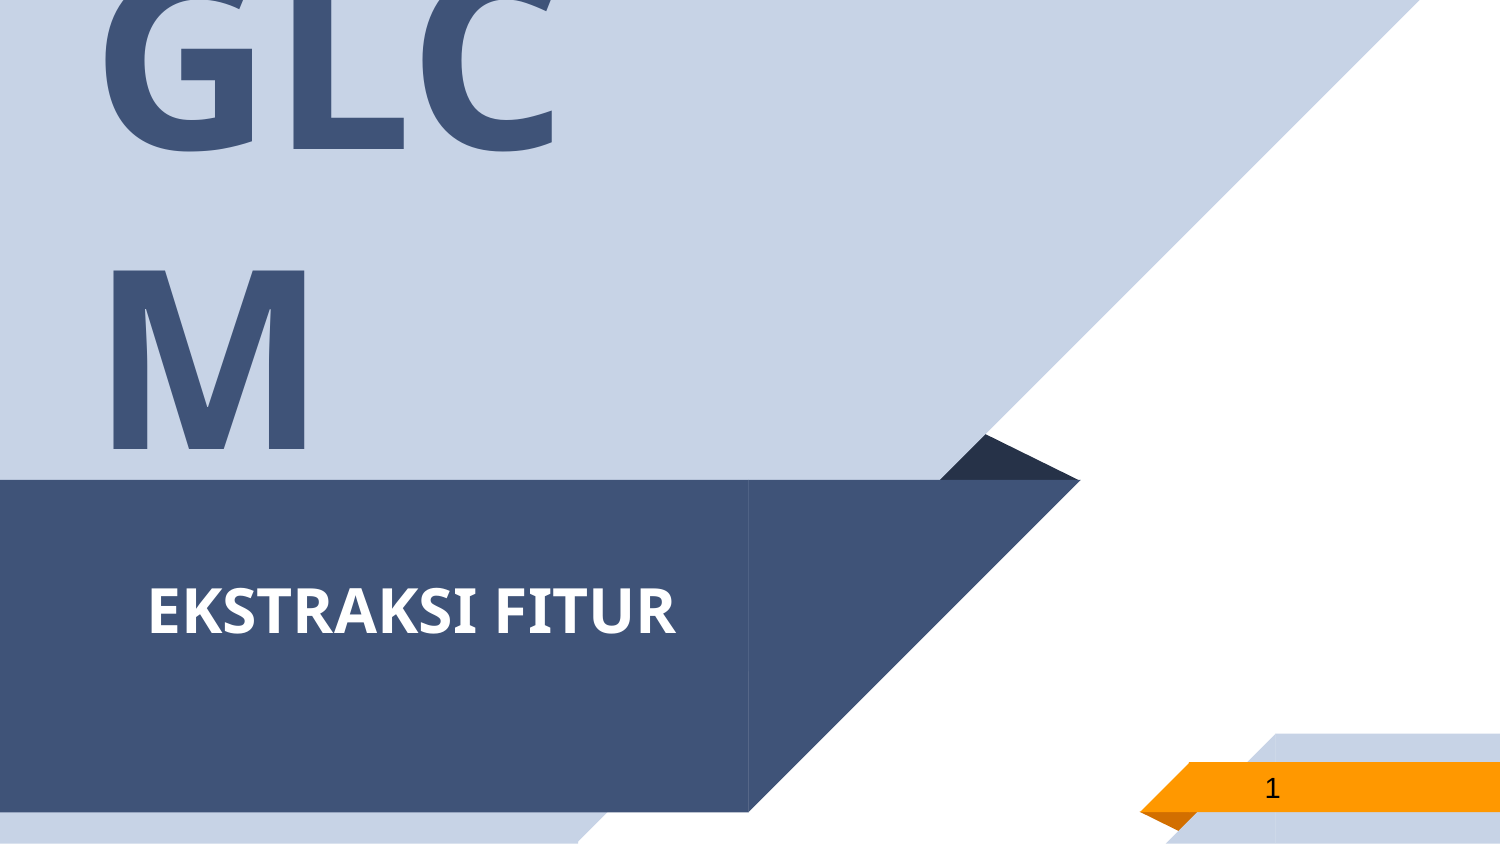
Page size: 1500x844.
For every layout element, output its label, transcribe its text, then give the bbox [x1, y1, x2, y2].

text_box GLCM [76, 0, 753, 515]
slide_number 1 [1249, 760, 1494, 813]
title EKSTRAKSI FITUR [76, 515, 748, 662]
